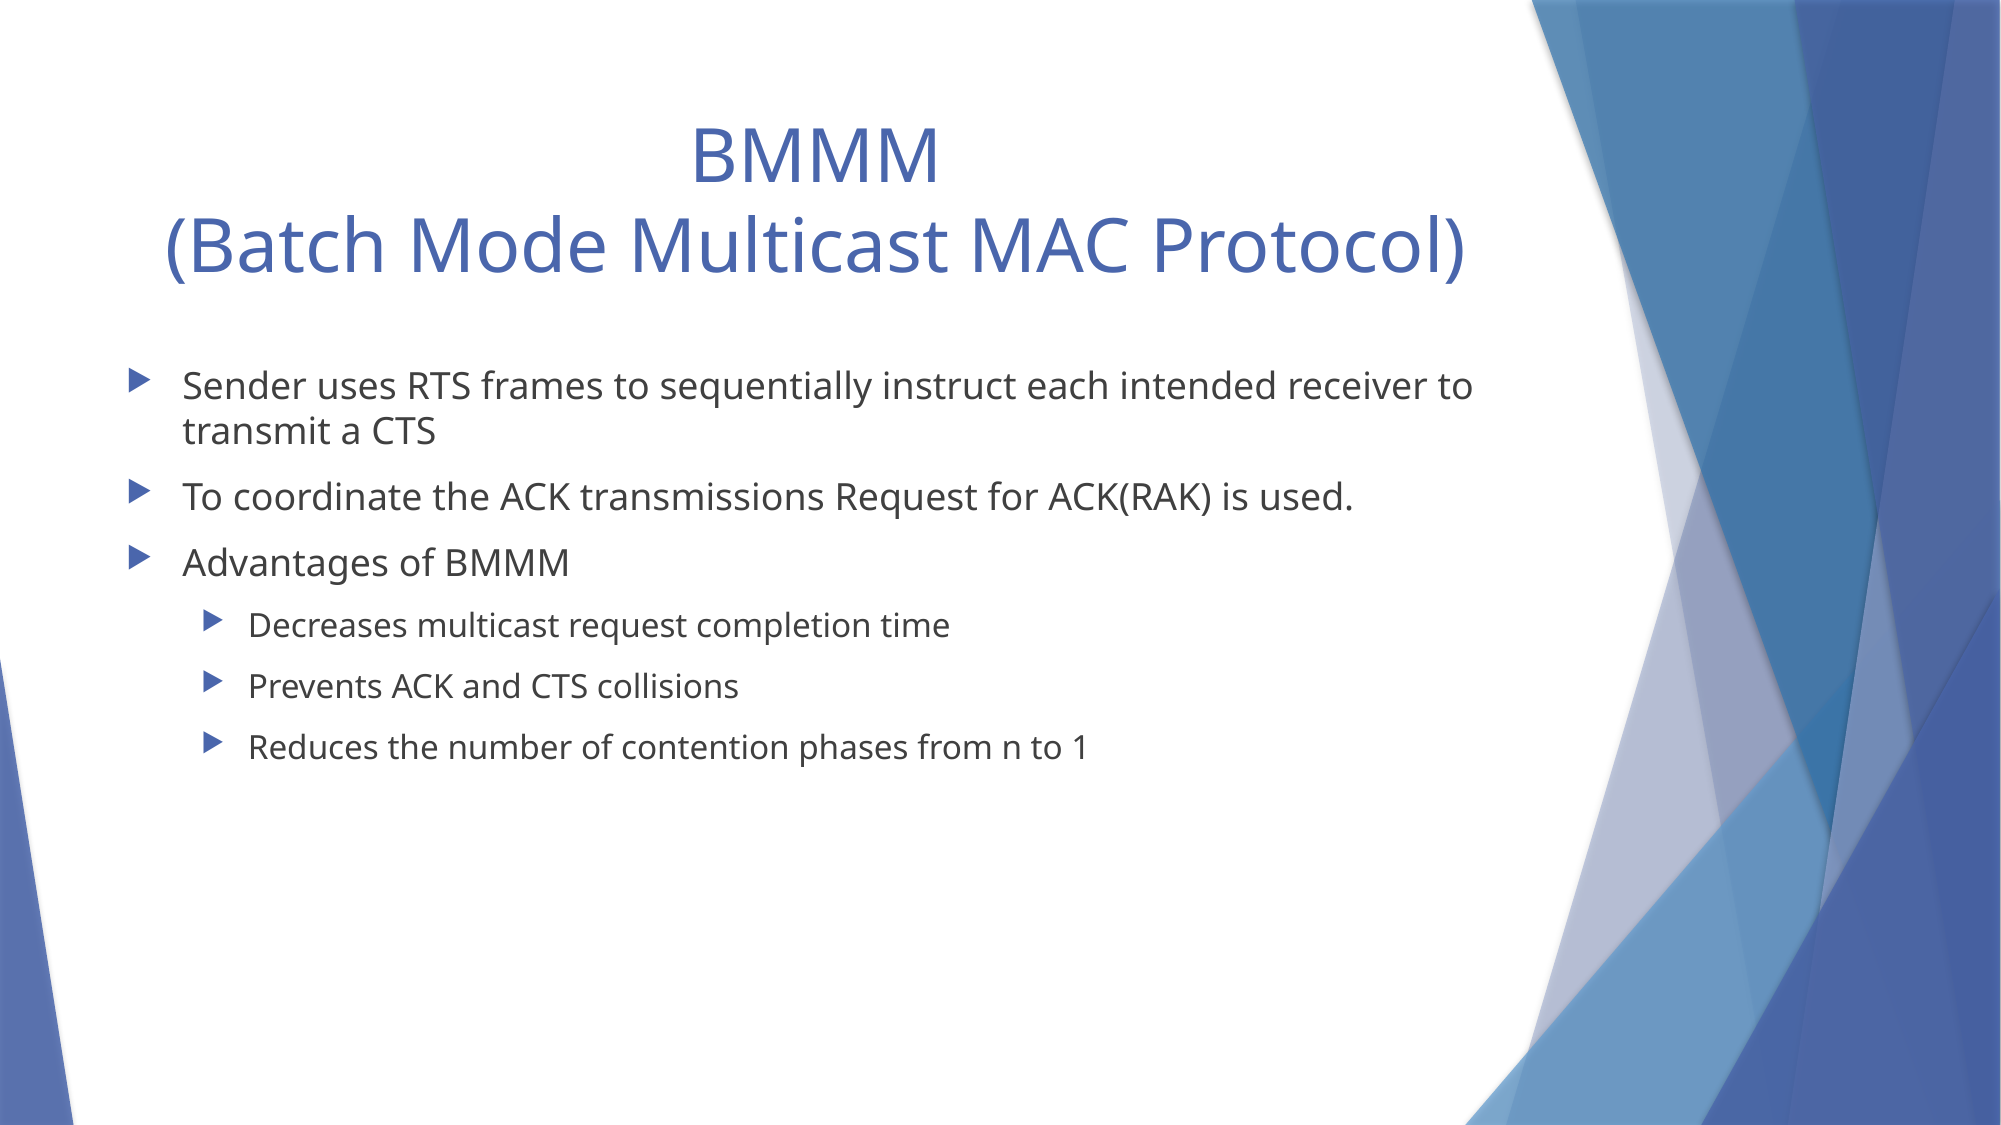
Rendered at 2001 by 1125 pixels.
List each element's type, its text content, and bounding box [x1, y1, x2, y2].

title BMMM (Batch Mode Multicast MAC Protocol) [111, 99, 1522, 317]
list Sender uses RTS frames to sequentially instruct each intended receiver to transmit a CTS To coordinate the ACK transmissions Request for ACK(RAK) is used. Advantages of BMMM Decreases multicast request completion time Prevents ACK and CTS collisions Reduces the number of contention phases from n to 1 [111, 354, 1522, 992]
